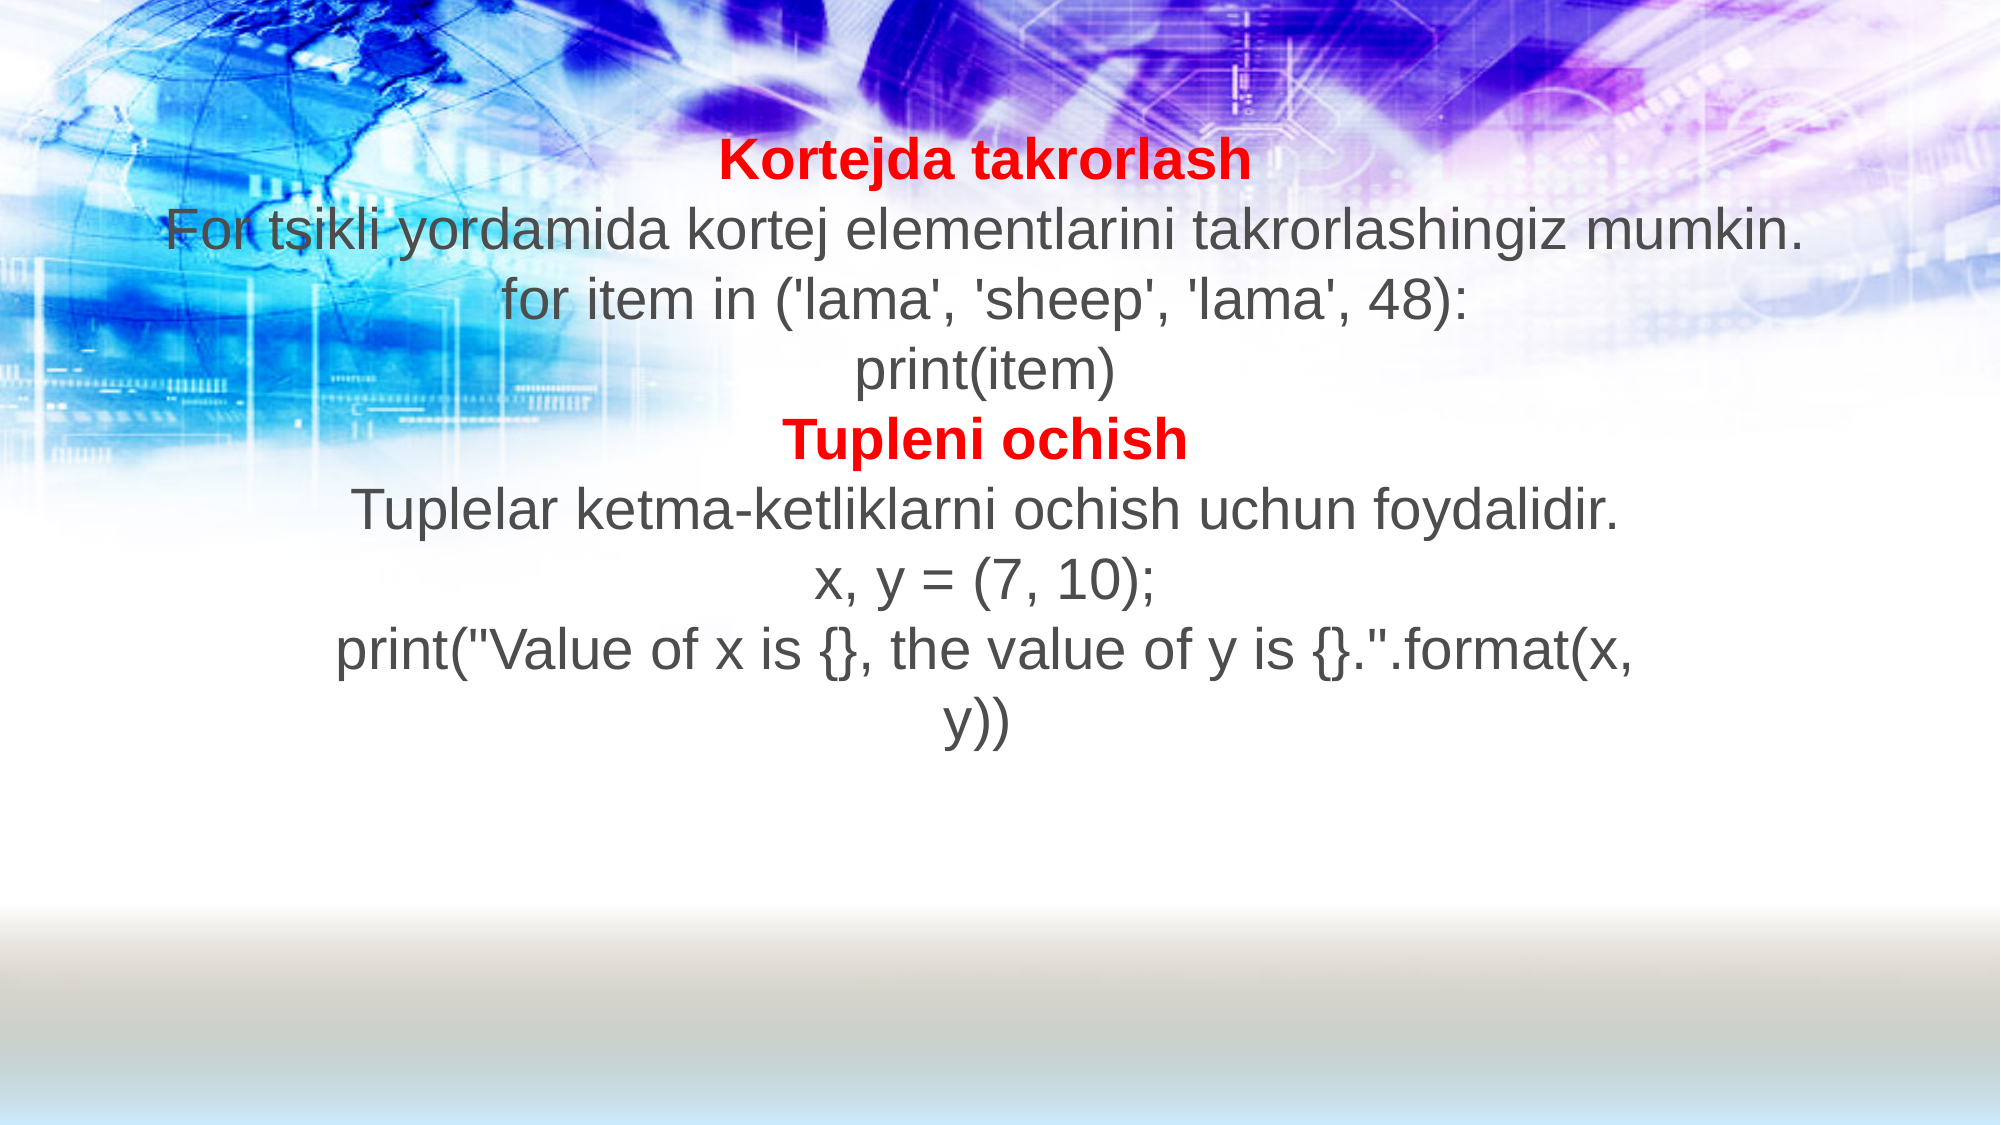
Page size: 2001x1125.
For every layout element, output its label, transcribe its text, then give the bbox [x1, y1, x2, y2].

picture [0, 0, 2001, 1125]
list Kortejda takrorlash For tsikli yordamida kortej elementlarini takrorlashingiz mumkin. for item in ('lama', 'sheep', 'lama', 48): print(item) Tupleni ochish Tuplelar ketma-ketliklarni ochish uchun foydalidir. x, y = (7, 10); print("Value of x is {}, the value of y is {}.".format(x, y)) [90, 113, 1883, 823]
